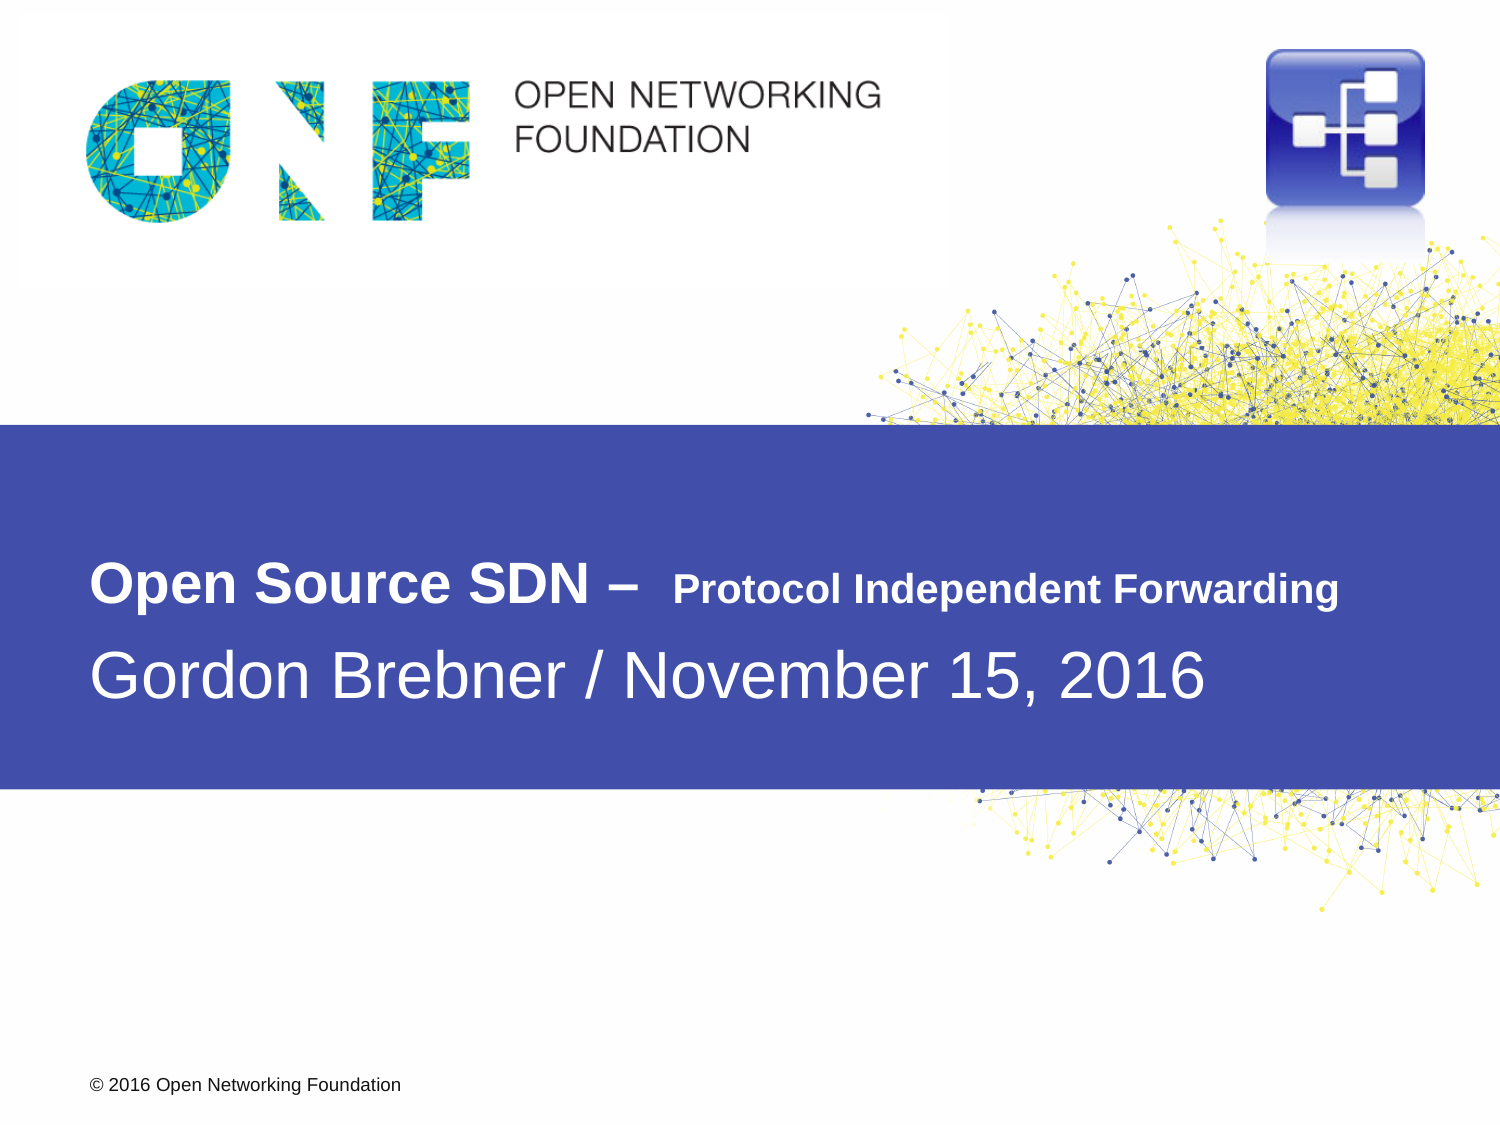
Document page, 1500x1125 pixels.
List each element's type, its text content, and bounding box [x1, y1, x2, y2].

picture [0, 790, 1500, 1125]
title Open Source SDN – Protocol Independent Forwarding [75, 537, 1425, 616]
subtitle Gordon Brebner / November 15, 2016 [75, 624, 1425, 675]
picture [0, 0, 1500, 424]
